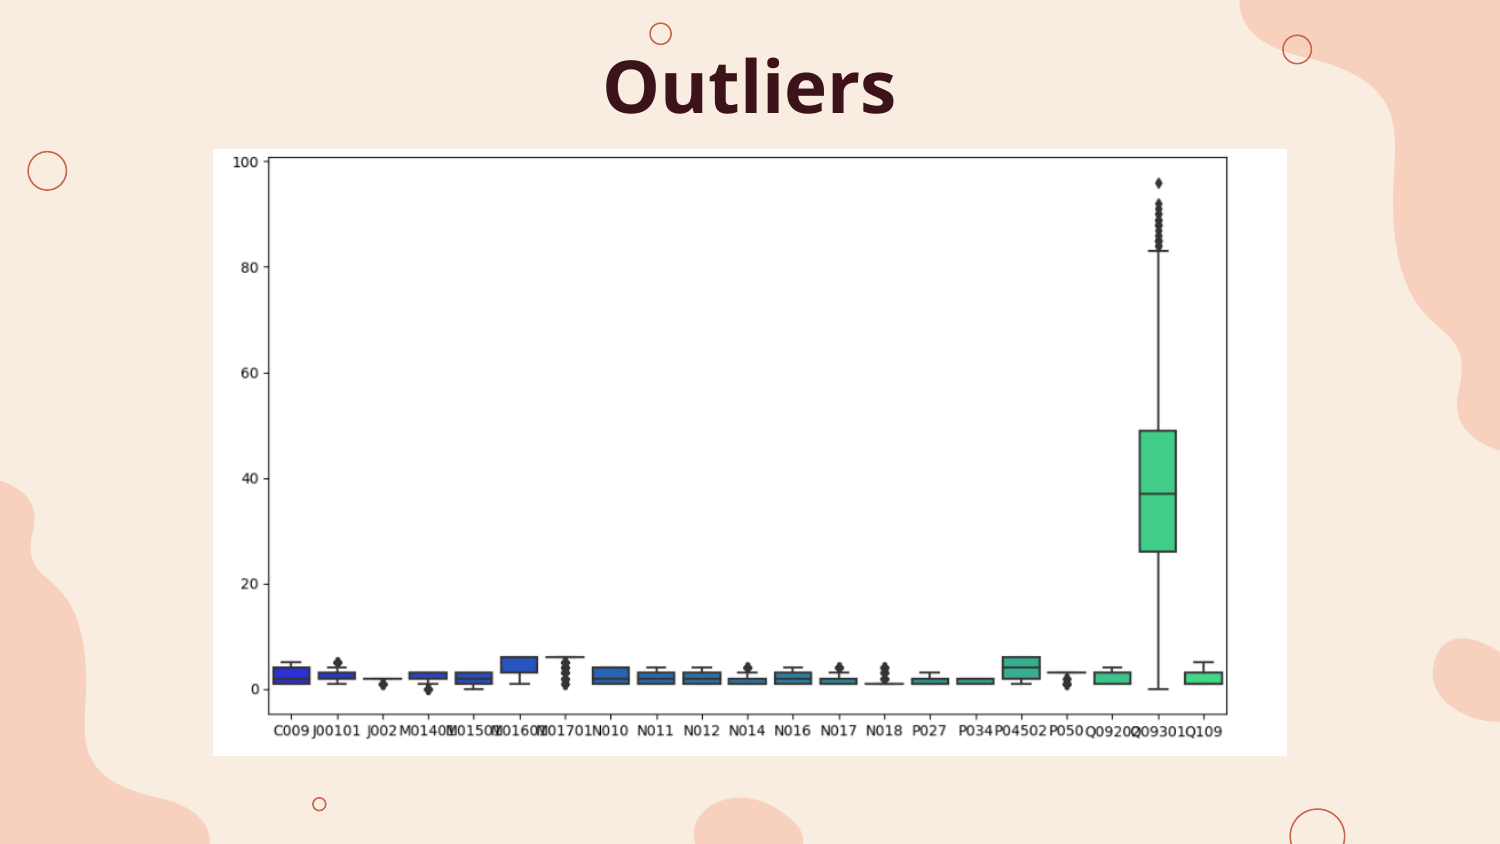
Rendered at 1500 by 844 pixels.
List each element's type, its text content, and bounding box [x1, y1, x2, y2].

title Outliers [79, 25, 1421, 150]
picture [212, 149, 1288, 756]
